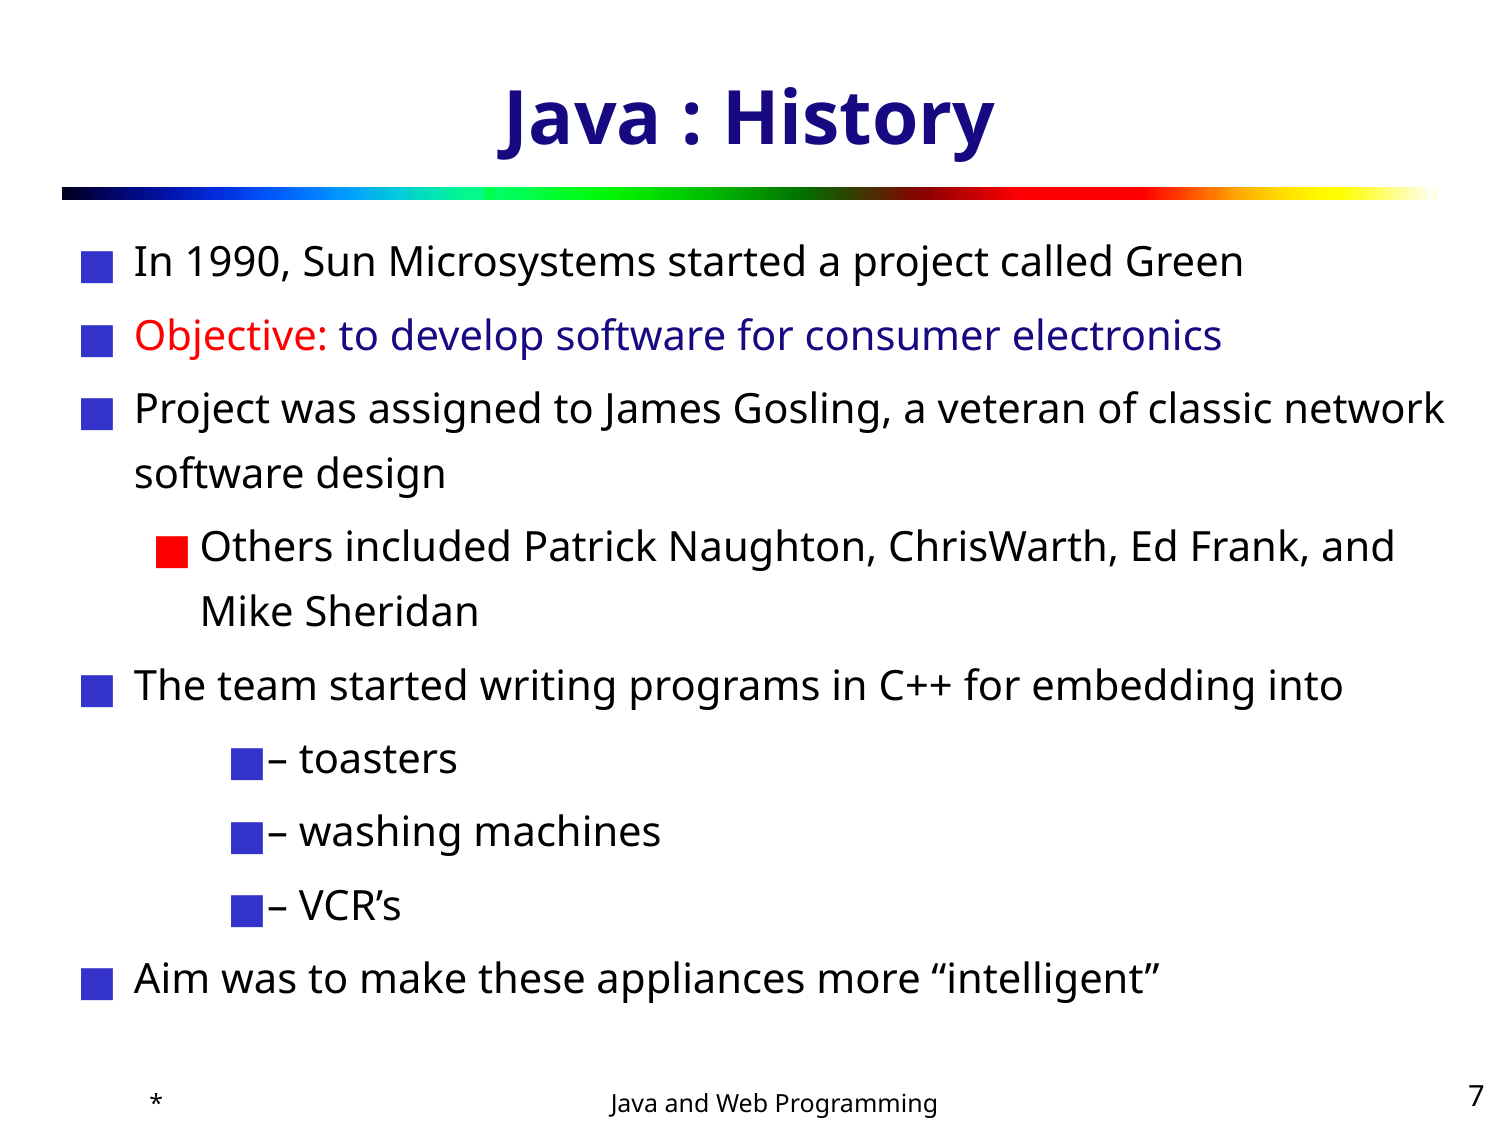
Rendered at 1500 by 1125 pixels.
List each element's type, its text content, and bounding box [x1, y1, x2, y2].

picture [382, 187, 1438, 200]
list In 1990, Sun Microsystems started a project called Green Objective: to develop software for consumer electronics Project was assigned to James Gosling, a veteran of classic network software design Others included Patrick Naughton, ChrisWarth, Ed Frank, and Mike Sheridan The team started writing programs in C++ for embedding into – toasters – washing machines – VCR’s Aim was to make these appliances more “intelligent” [62, 212, 1463, 1063]
text_box Java and Web Programming [537, 1062, 1013, 1125]
text_box * [0, 1049, 313, 1125]
picture [62, 187, 355, 200]
title Java : History [0, 50, 1500, 179]
text_box ‹#› [1187, 1049, 1500, 1125]
